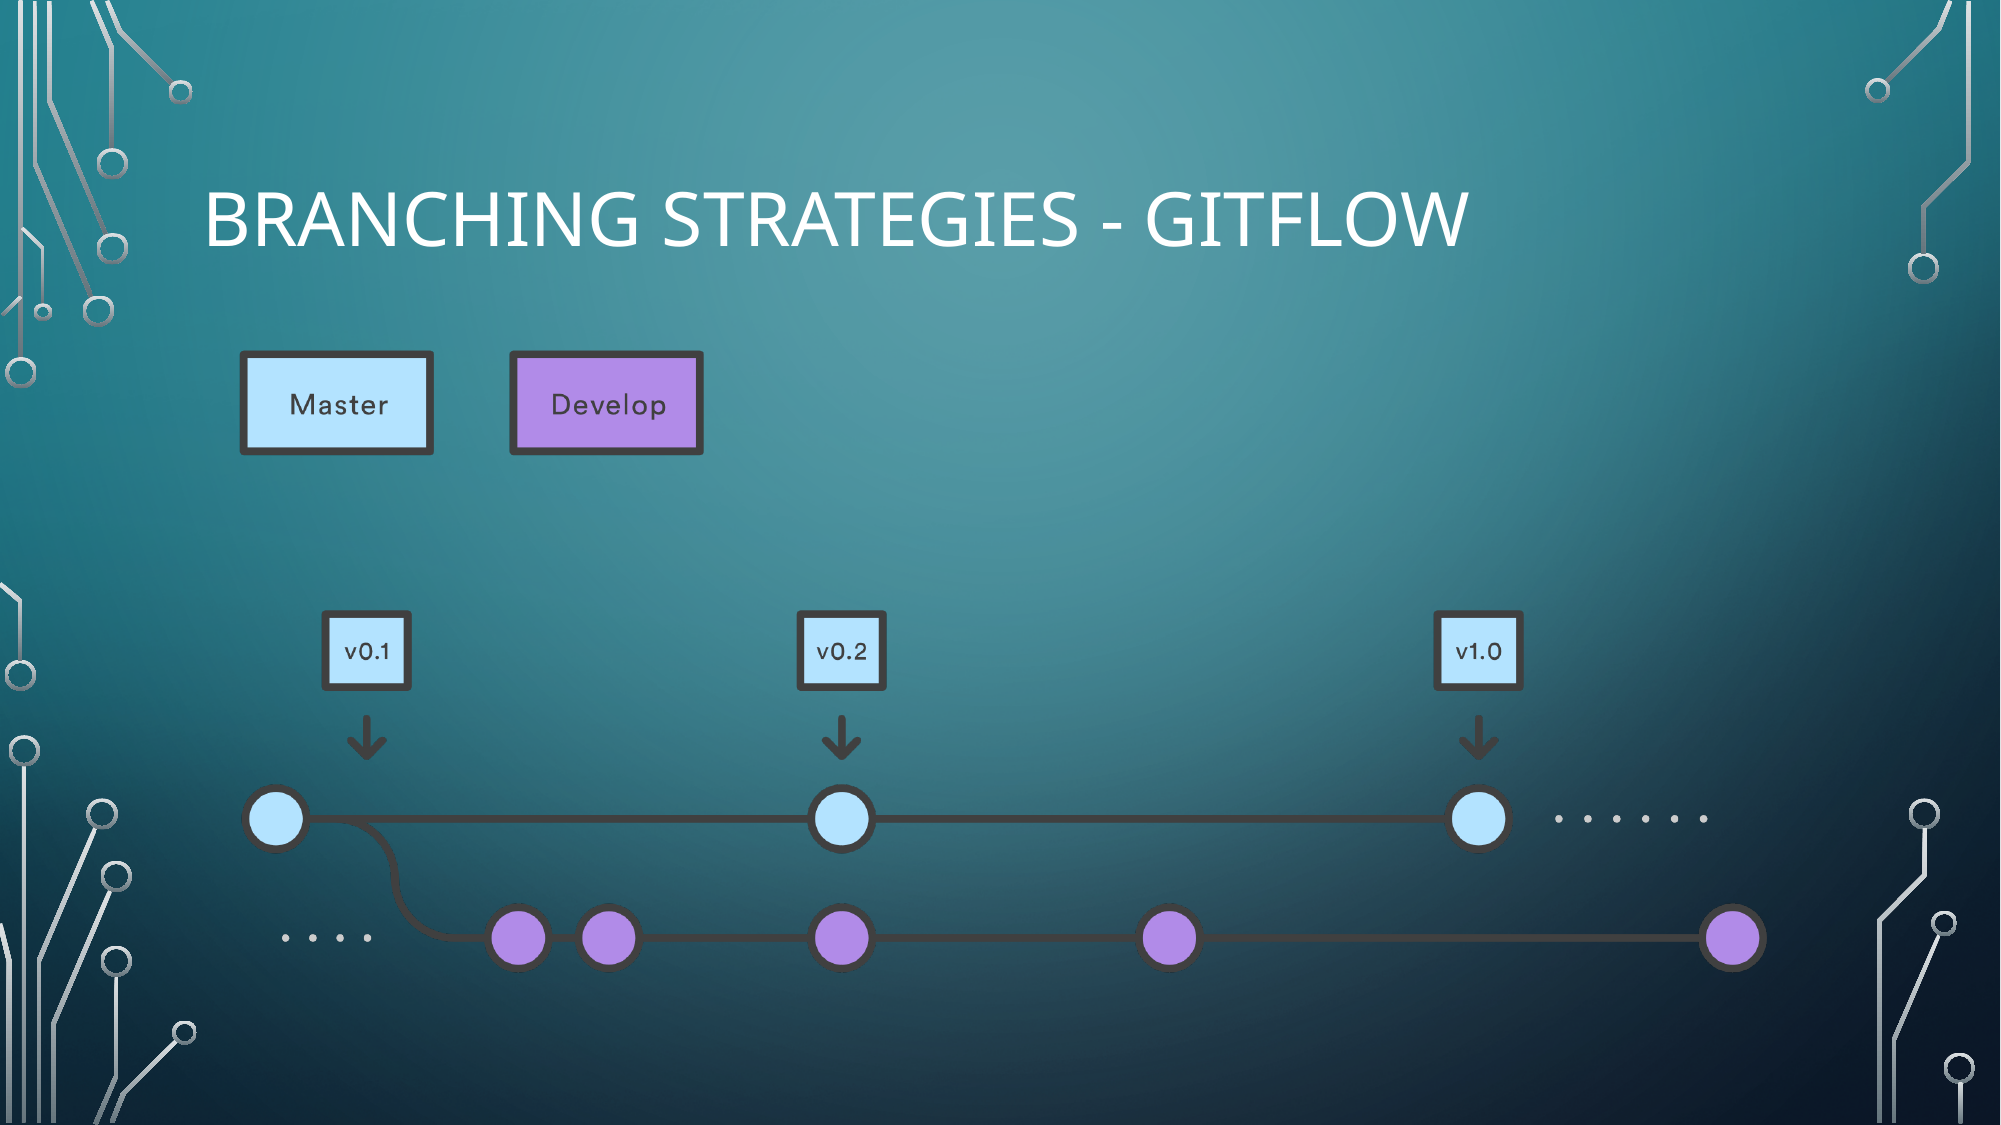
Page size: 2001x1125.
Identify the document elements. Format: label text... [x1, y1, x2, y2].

title Branching strategies - Gitflow [187, 101, 1813, 344]
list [229, 343, 1779, 979]
